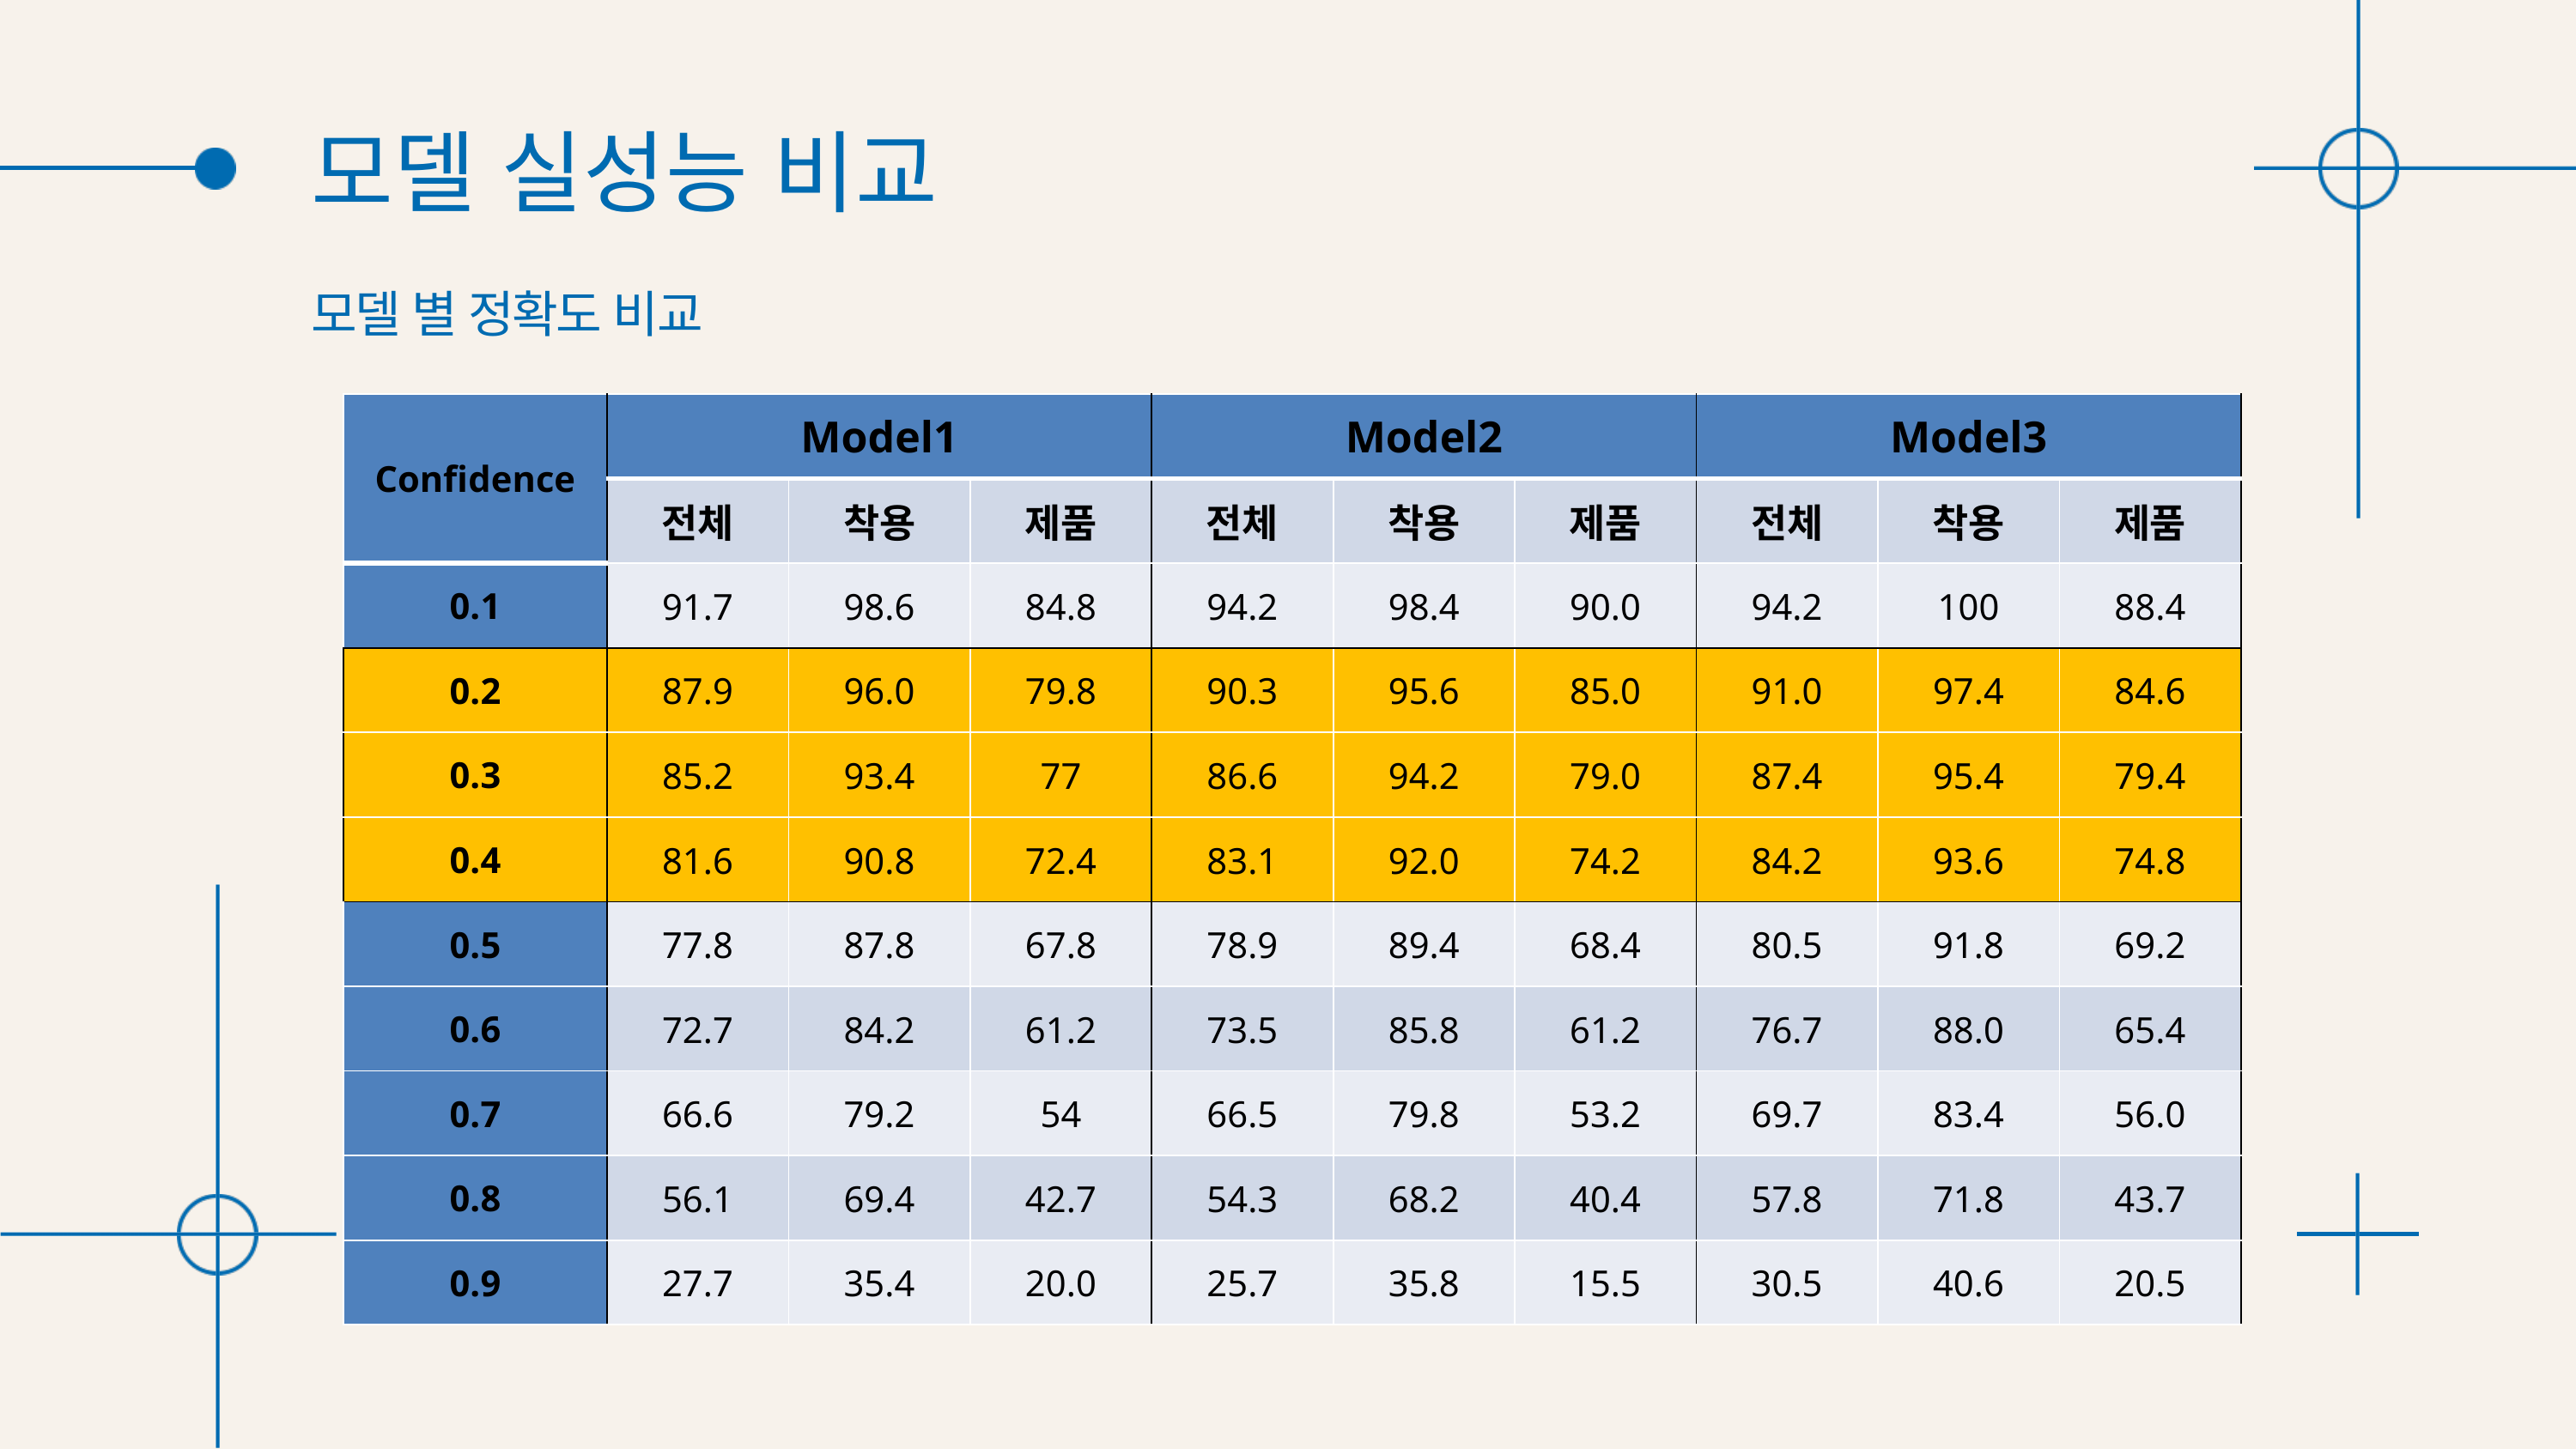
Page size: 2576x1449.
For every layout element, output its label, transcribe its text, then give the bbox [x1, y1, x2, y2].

table_cell 65.4 [2060, 987, 2240, 1070]
table_cell 40.6 [1879, 1241, 2059, 1324]
table_cell 91.0 [1697, 649, 1877, 731]
table_cell 0.9 [344, 1241, 606, 1324]
table_cell 40.4 [1516, 1156, 1696, 1240]
table_cell 71.8 [1879, 1156, 2059, 1240]
table_cell 79.8 [1334, 1071, 1514, 1155]
table_cell 84.2 [1697, 818, 1877, 901]
table_cell 35.4 [789, 1241, 969, 1324]
table_cell 착용 [789, 481, 969, 562]
picture [2296, 1173, 2419, 1294]
table_cell 54.3 [1152, 1156, 1333, 1240]
table_cell 79.2 [789, 1071, 969, 1155]
table_cell 53.2 [1516, 1071, 1696, 1155]
table_cell 84.2 [789, 987, 969, 1070]
table_cell 90.0 [1516, 564, 1696, 647]
table_cell 전체 [1152, 481, 1333, 562]
table_cell 69.4 [789, 1156, 969, 1240]
table_cell 0.8 [344, 1156, 606, 1240]
table_header Model1 [608, 395, 1151, 476]
table_cell 86.6 [1152, 733, 1333, 816]
table_header Model2 [1152, 395, 1696, 476]
table_cell 77 [971, 733, 1151, 816]
text_box 모델 실성능 비교 [311, 103, 1268, 229]
table_cell 30.5 [1697, 1241, 1877, 1324]
table_cell 77.8 [608, 902, 788, 985]
table_cell 57.8 [1697, 1156, 1877, 1240]
table_cell 0.2 [344, 649, 606, 731]
table_cell 20.5 [2060, 1241, 2240, 1324]
table_cell 96.0 [789, 649, 969, 731]
table_cell 69.2 [2060, 902, 2240, 985]
table_cell 88.0 [1879, 987, 2059, 1070]
table_cell 78.9 [1152, 902, 1333, 985]
table_cell 91.7 [608, 564, 788, 647]
table_cell 68.2 [1334, 1156, 1514, 1240]
table_cell 73.5 [1152, 987, 1333, 1070]
table_cell 85.2 [608, 733, 788, 816]
table_cell 85.0 [1516, 649, 1696, 731]
table_cell 0.7 [344, 1071, 606, 1155]
table_cell 90.8 [789, 818, 969, 901]
table_cell 98.6 [789, 564, 969, 647]
table_cell 81.6 [608, 818, 788, 901]
table_cell 전체 [608, 481, 788, 562]
table_cell 54 [971, 1071, 1151, 1155]
table_cell 93.4 [789, 733, 969, 816]
table_cell 69.7 [1697, 1071, 1877, 1155]
table_header Model3 [1697, 395, 2240, 476]
table_cell 20.0 [971, 1241, 1151, 1324]
table_cell 79.0 [1516, 733, 1696, 816]
table_cell 87.9 [608, 649, 788, 731]
table_cell 착용 [1879, 481, 2059, 562]
picture [2076, 0, 2576, 518]
table_cell 88.4 [2060, 564, 2240, 647]
table_cell 91.8 [1879, 902, 2059, 985]
table_cell 66.6 [608, 1071, 788, 1155]
table_cell 42.7 [971, 1156, 1151, 1240]
table_cell 83.1 [1152, 818, 1333, 901]
table_cell 94.2 [1697, 564, 1877, 647]
table_cell 97.4 [1879, 649, 2059, 731]
table_cell 제품 [2060, 481, 2240, 562]
table_cell 84.8 [971, 564, 1151, 647]
table_cell 착용 [1334, 481, 1514, 562]
table_cell 61.2 [971, 987, 1151, 1070]
table_cell 89.4 [1334, 902, 1514, 985]
table_cell 100 [1879, 564, 2059, 647]
table_cell 72.4 [971, 818, 1151, 901]
table_cell 제품 [971, 481, 1151, 562]
table_cell 74.8 [2060, 818, 2240, 901]
table_cell 0.5 [344, 902, 606, 985]
text_box 모델 별 정확도 비교 [311, 263, 1814, 333]
table_cell 27.7 [608, 1241, 788, 1324]
picture [0, 885, 500, 1447]
table_cell 92.0 [1334, 818, 1514, 901]
table_cell 95.6 [1334, 649, 1514, 731]
table_cell 68.4 [1516, 902, 1696, 985]
table_cell 66.5 [1152, 1071, 1333, 1155]
table_cell 79.4 [2060, 733, 2240, 816]
table_cell 56.1 [608, 1156, 788, 1240]
table_cell 35.8 [1334, 1241, 1514, 1324]
table_cell 72.7 [608, 987, 788, 1070]
table_cell 61.2 [1516, 987, 1696, 1070]
table_cell 93.6 [1879, 818, 2059, 901]
table_cell 0.6 [344, 987, 606, 1070]
table_header Confidence [344, 395, 606, 561]
table_cell 94.2 [1334, 733, 1514, 816]
table_cell 56.0 [2060, 1071, 2240, 1155]
table_cell 98.4 [1334, 564, 1514, 647]
table_cell 79.8 [971, 649, 1151, 731]
table_cell 43.7 [2060, 1156, 2240, 1240]
picture [0, 148, 237, 191]
table_cell 0.3 [344, 733, 606, 816]
table_cell 87.8 [789, 902, 969, 985]
table_cell 80.5 [1697, 902, 1877, 985]
table_cell 0.4 [344, 818, 606, 901]
table_cell 67.8 [971, 902, 1151, 985]
table_cell 전체 [1697, 481, 1877, 562]
table_cell 83.4 [1879, 1071, 2059, 1155]
table_cell 74.2 [1516, 818, 1696, 901]
table_cell 15.5 [1516, 1241, 1696, 1324]
table_cell 76.7 [1697, 987, 1877, 1070]
table_cell 90.3 [1152, 649, 1333, 731]
table_cell 제품 [1516, 481, 1696, 562]
table_cell 84.6 [2060, 649, 2240, 731]
table_cell 25.7 [1152, 1241, 1333, 1324]
table_cell 87.4 [1697, 733, 1877, 816]
table_cell 85.8 [1334, 987, 1514, 1070]
table_cell 95.4 [1879, 733, 2059, 816]
table_cell 94.2 [1152, 564, 1333, 647]
table_cell 0.1 [344, 566, 606, 647]
